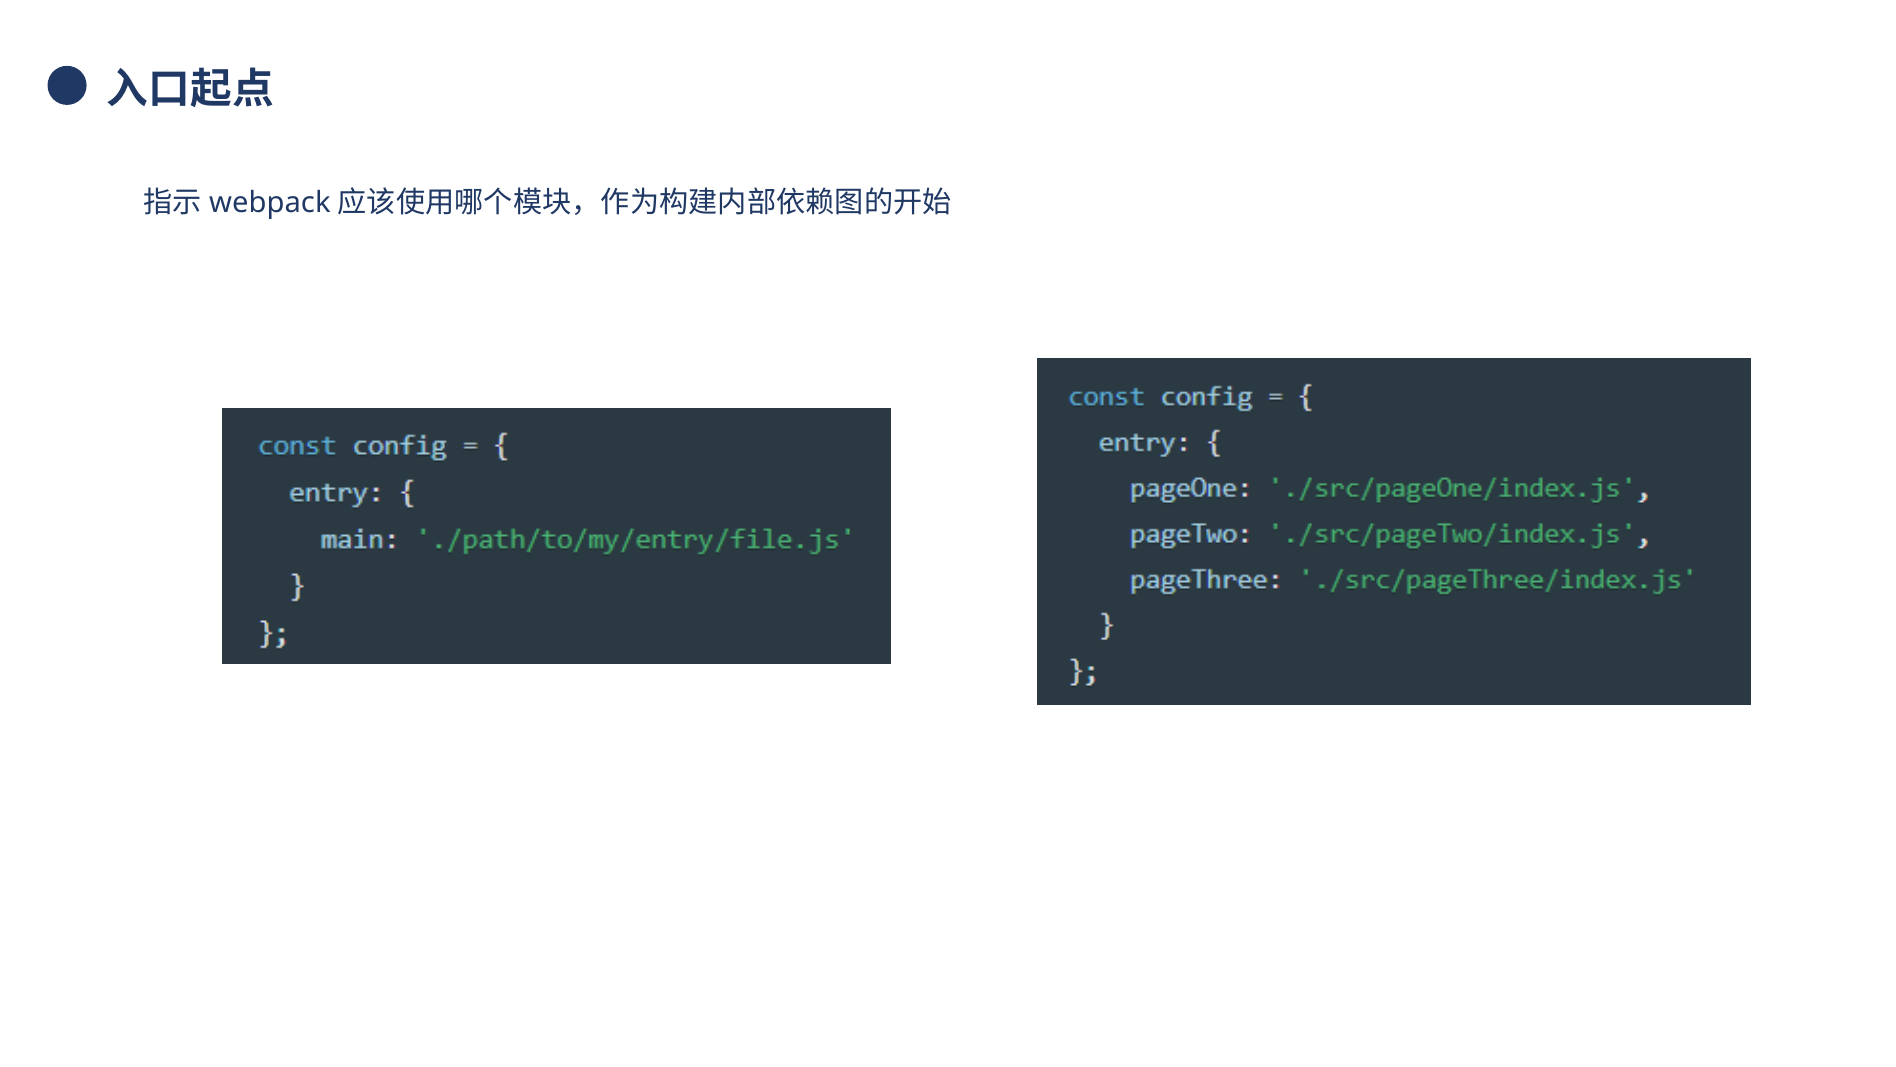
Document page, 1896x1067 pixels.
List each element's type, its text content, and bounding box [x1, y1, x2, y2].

text_box [47, 65, 87, 105]
text_box 指示webpack应该使用哪个模块，作为构建内部依赖图的开始 [122, 170, 1036, 225]
picture [1037, 358, 1751, 706]
picture [222, 408, 891, 665]
text_box 入口起点 [85, 43, 611, 123]
